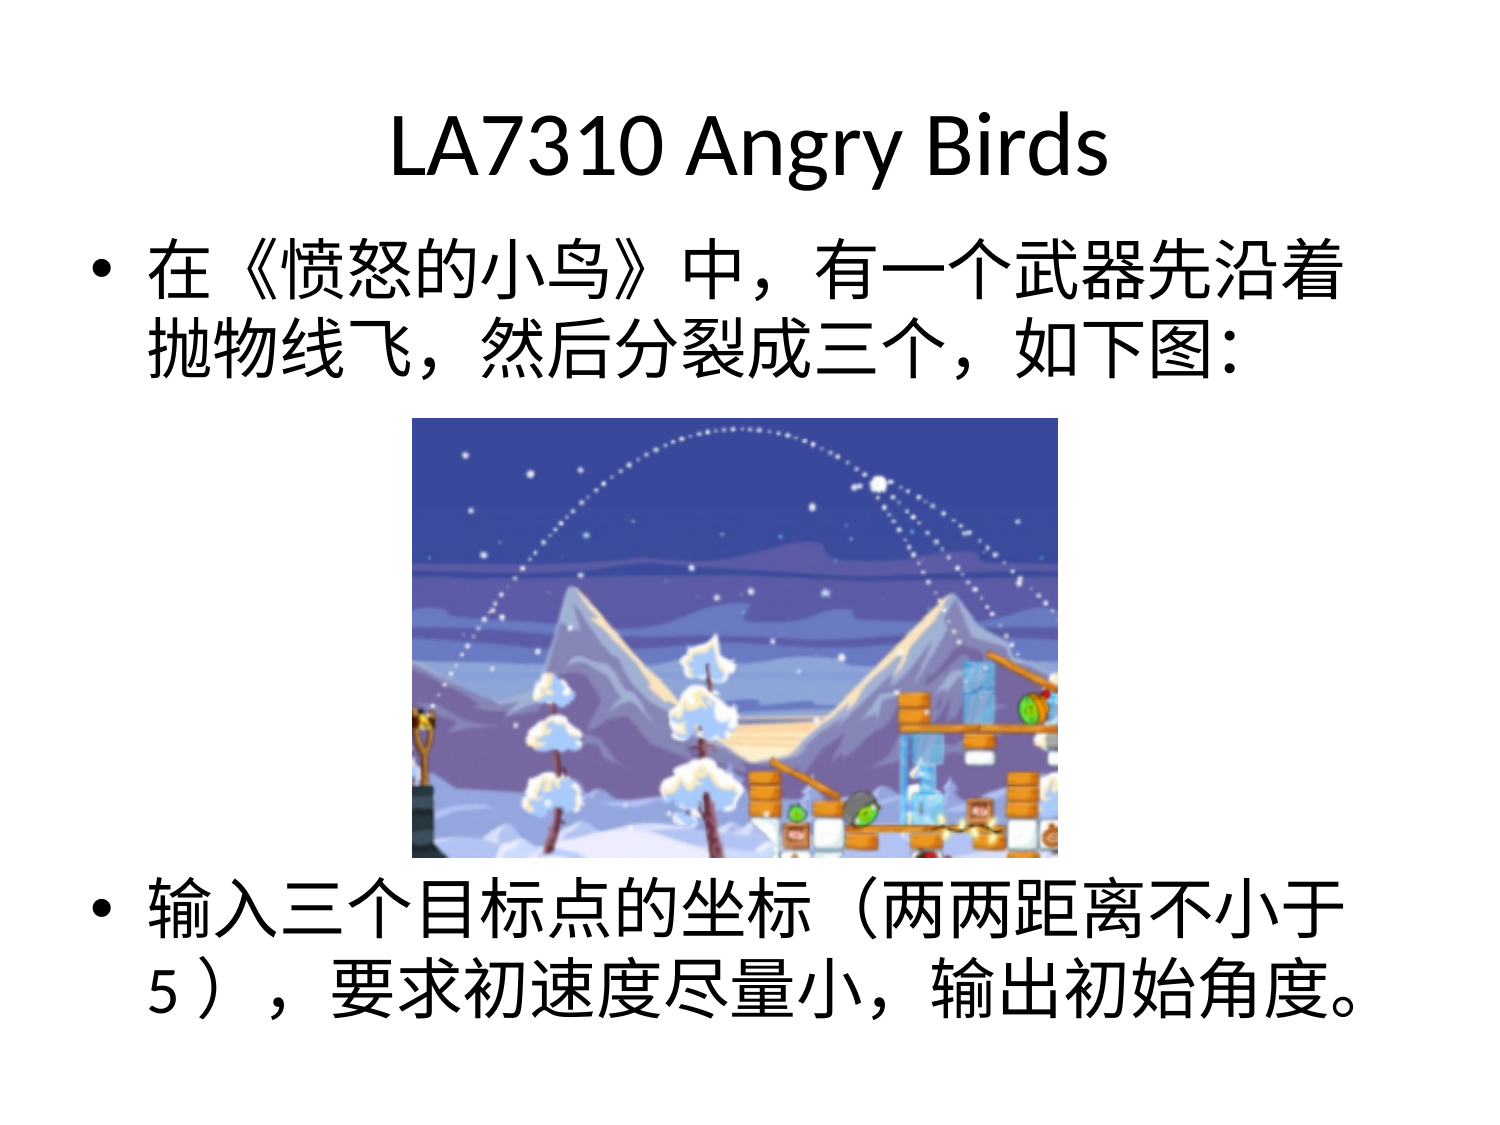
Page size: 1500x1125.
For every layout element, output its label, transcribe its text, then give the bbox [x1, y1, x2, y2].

list 在《愤怒的小鸟》中，有一个武器先沿着抛物线飞，然后分裂成三个，如下图： 输入三个目标点的坐标（两两距离不小于5），要求初速度尽量小，输出初始角度。 [75, 219, 1425, 1094]
title LA7310 Angry Birds [75, 45, 1425, 219]
picture [411, 417, 1058, 858]
